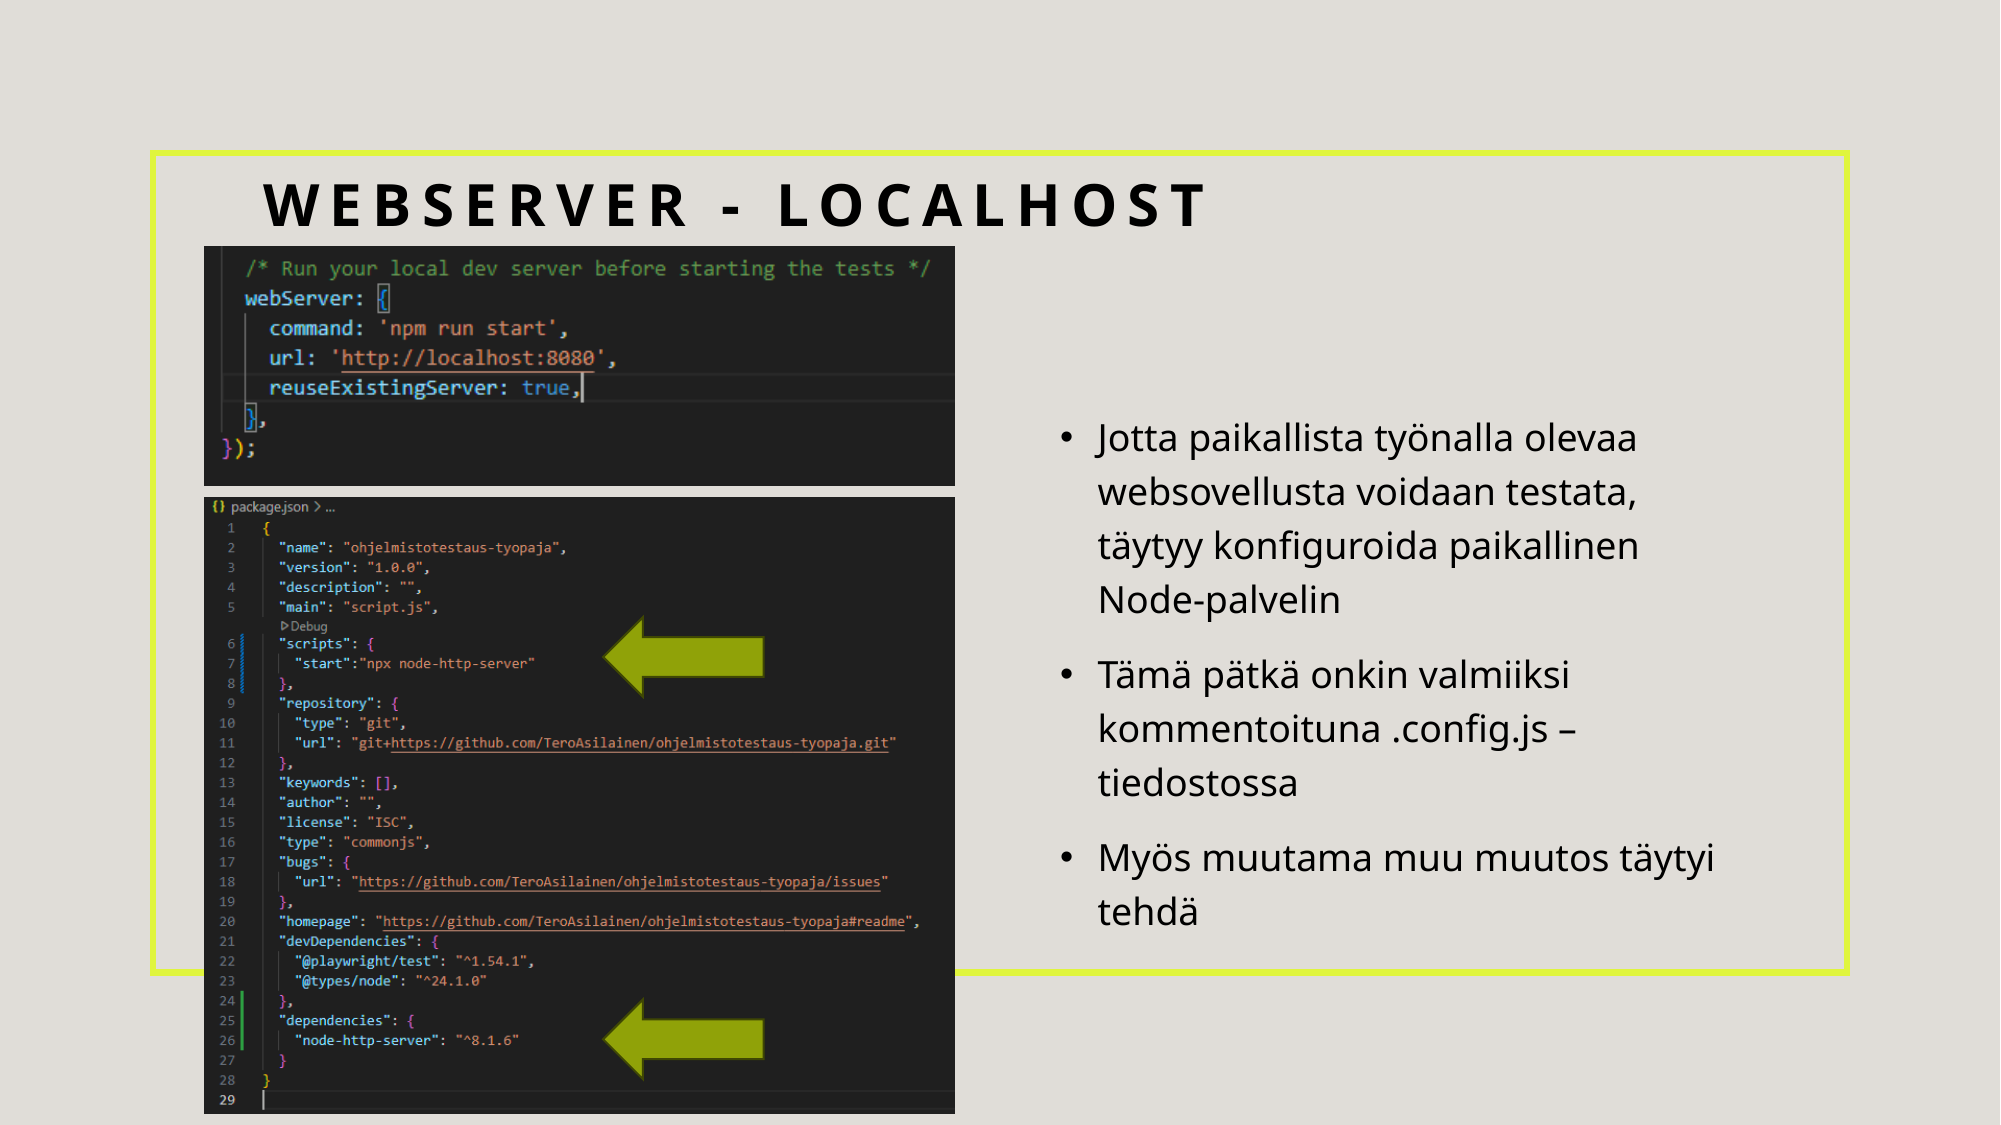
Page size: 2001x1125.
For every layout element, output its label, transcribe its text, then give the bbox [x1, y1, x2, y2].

picture [204, 246, 955, 486]
picture [204, 497, 955, 1114]
title Webserver - localhost [248, 76, 1752, 247]
list Jotta paikallista työnalla olevaa websovellusta voidaan testata, täytyy konfiguroida paikallinen Node-palvelin Tämä pätkä onkin valmiiksi kommentoituna .config.js –tiedostossa Myös muutama muu muutos täytyi tehdä [1045, 397, 1733, 917]
